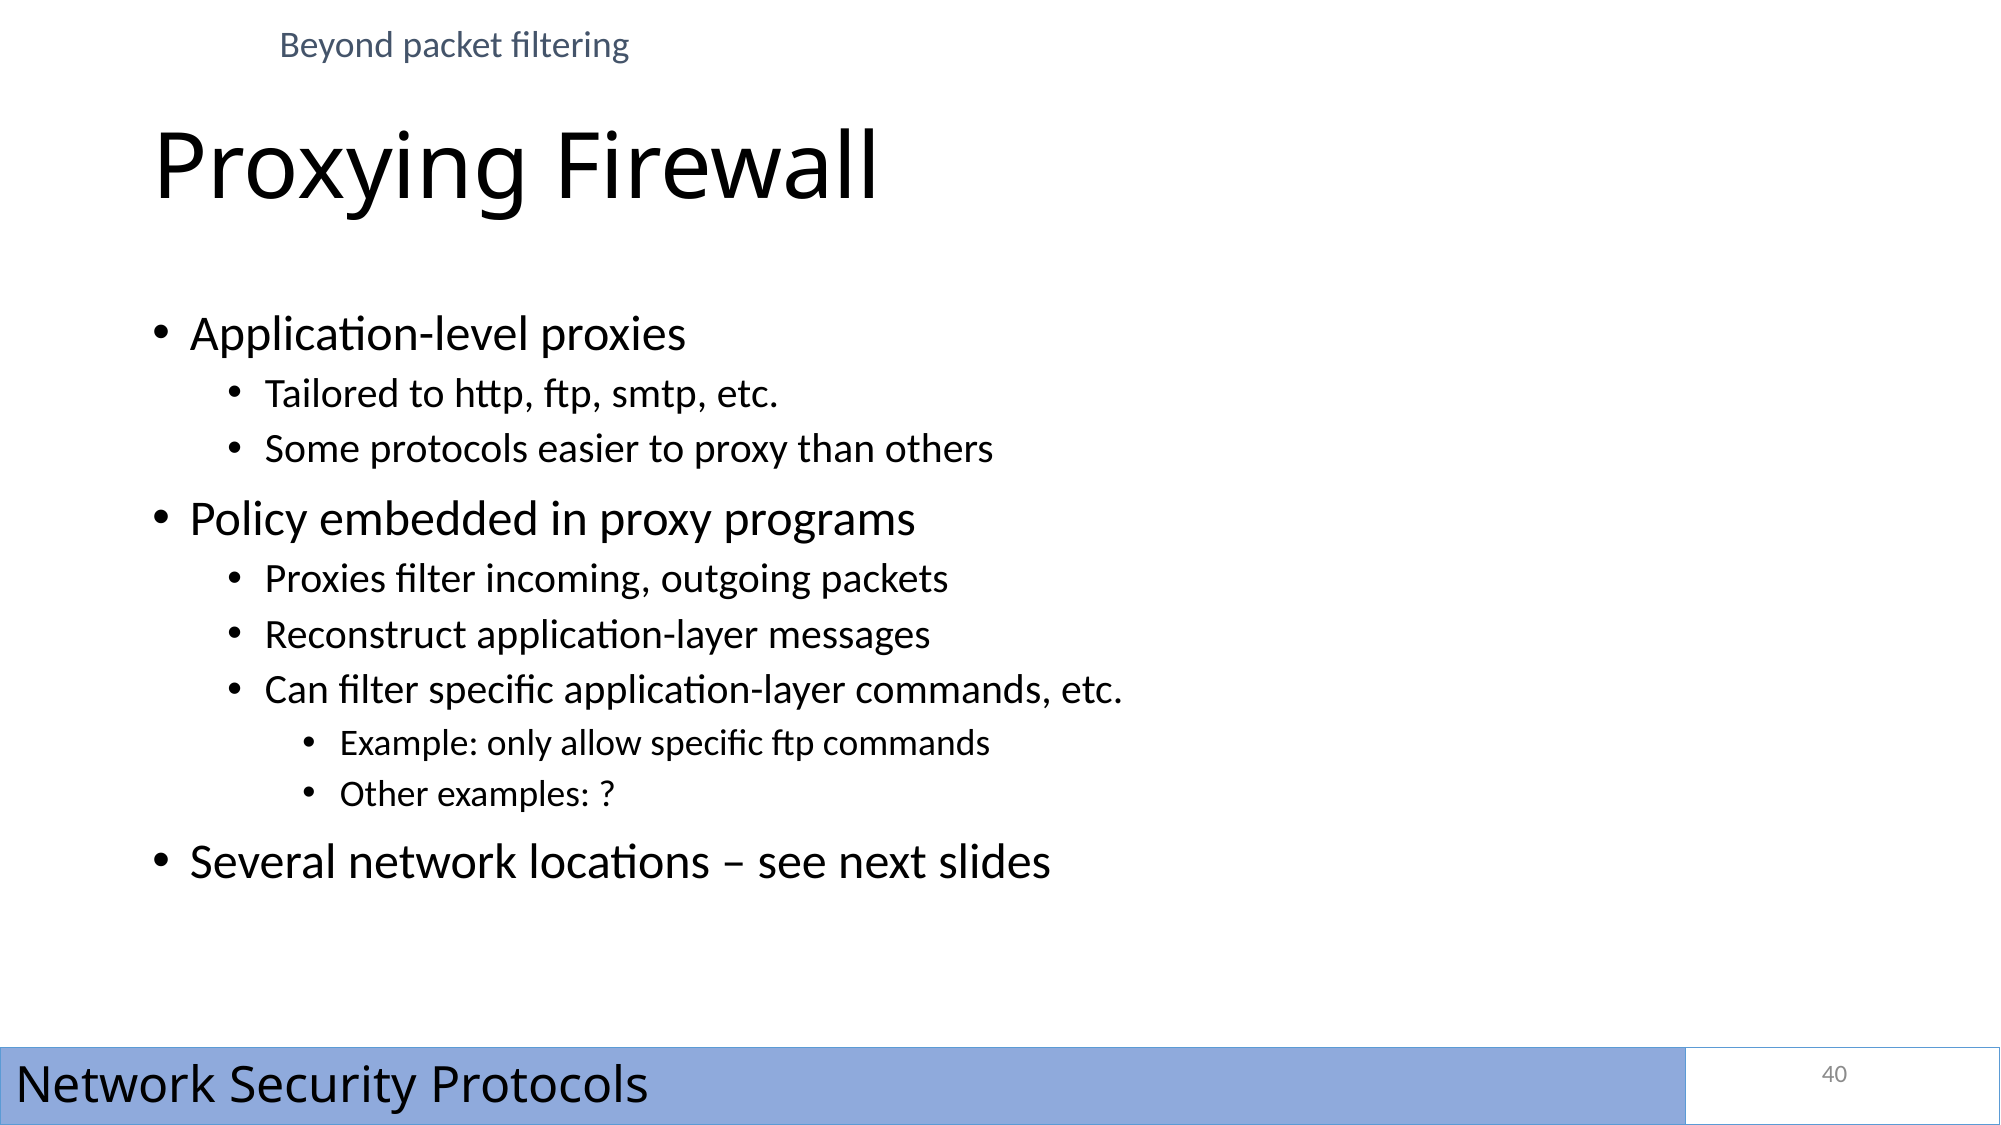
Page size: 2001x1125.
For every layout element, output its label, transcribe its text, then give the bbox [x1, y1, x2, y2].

text_box Beyond packet filtering [264, 12, 645, 73]
list Application-level proxies Tailored to http, ftp, smtp, etc. Some protocols easier to proxy than others Policy embedded in proxy programs Proxies filter incoming, outgoing packets Reconstruct application-layer messages Can filter specific application-layer commands, etc. Example: only allow specific ftp commands Other examples: ? Several network locations – see next slides [137, 299, 1863, 1014]
slide_number 40 [1412, 1042, 1863, 1103]
title Proxying Firewall [137, 59, 1863, 278]
text_box Network Security Protocols [0, 1047, 1685, 1125]
text_box [1685, 1047, 2000, 1125]
